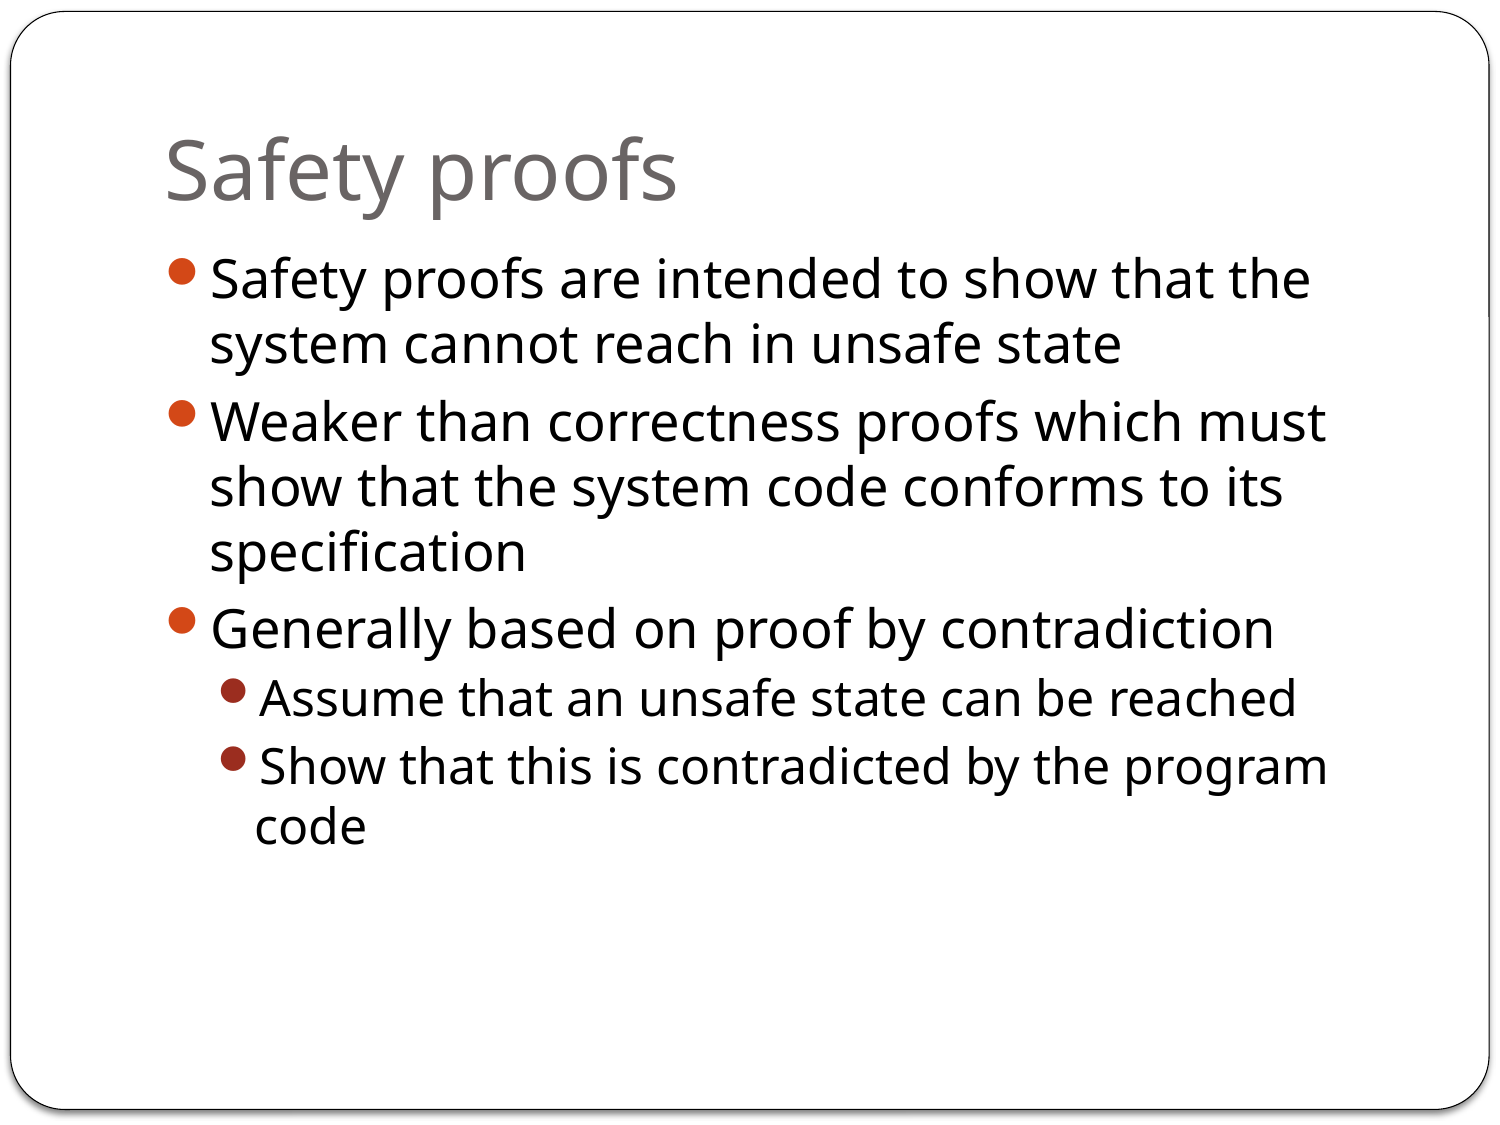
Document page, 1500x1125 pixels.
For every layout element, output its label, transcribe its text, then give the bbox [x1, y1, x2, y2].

title Safety proofs [150, 45, 1425, 233]
list Safety proofs are intended to show that the system cannot reach in unsafe state Weaker than correctness proofs which must show that the system code conforms to its specification Generally based on proof by contradiction Assume that an unsafe state can be reached Show that this is contradicted by the program code [150, 237, 1425, 988]
